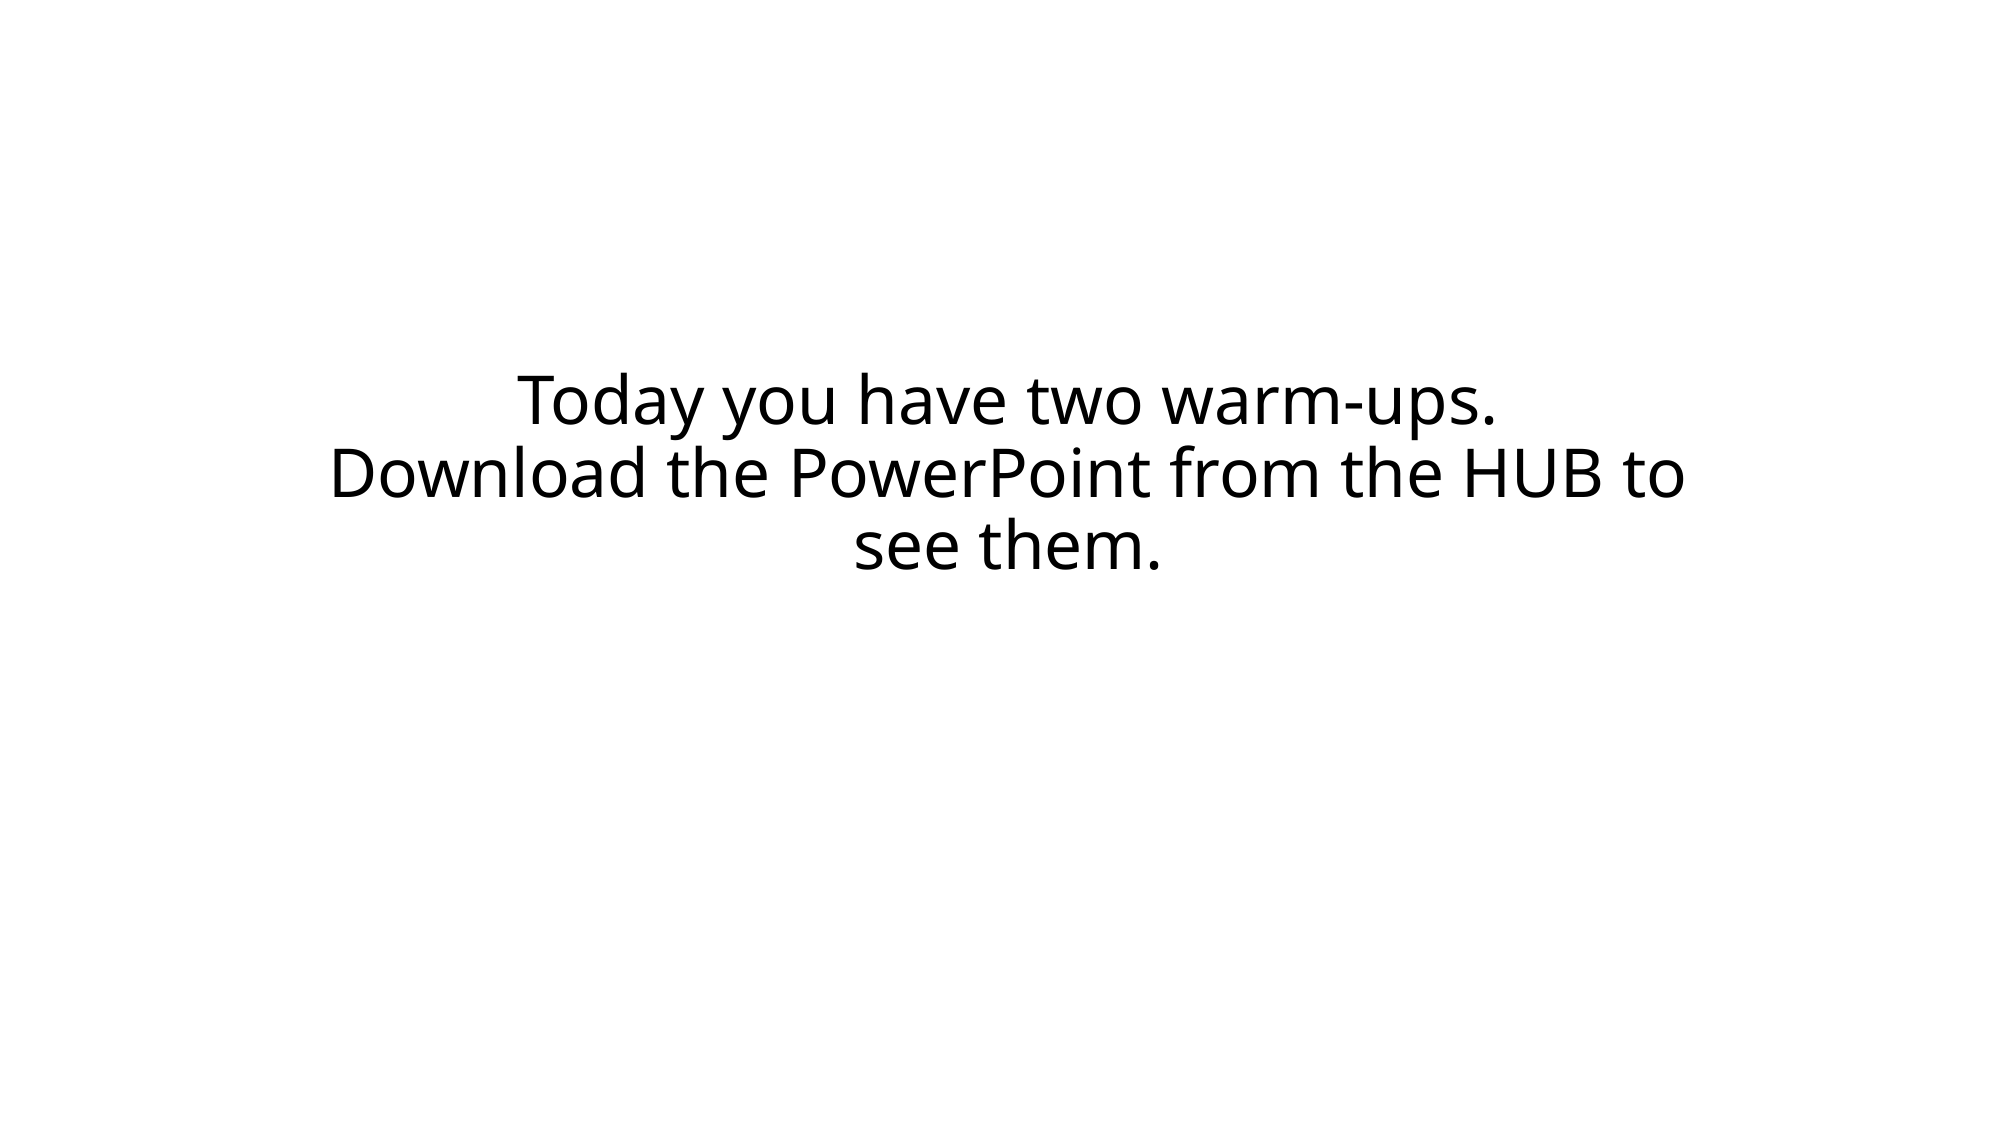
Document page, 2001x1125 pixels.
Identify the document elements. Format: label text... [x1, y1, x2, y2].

title Today you have two warm-ups. Download the PowerPoint from the HUB to see them. [258, 281, 1759, 673]
